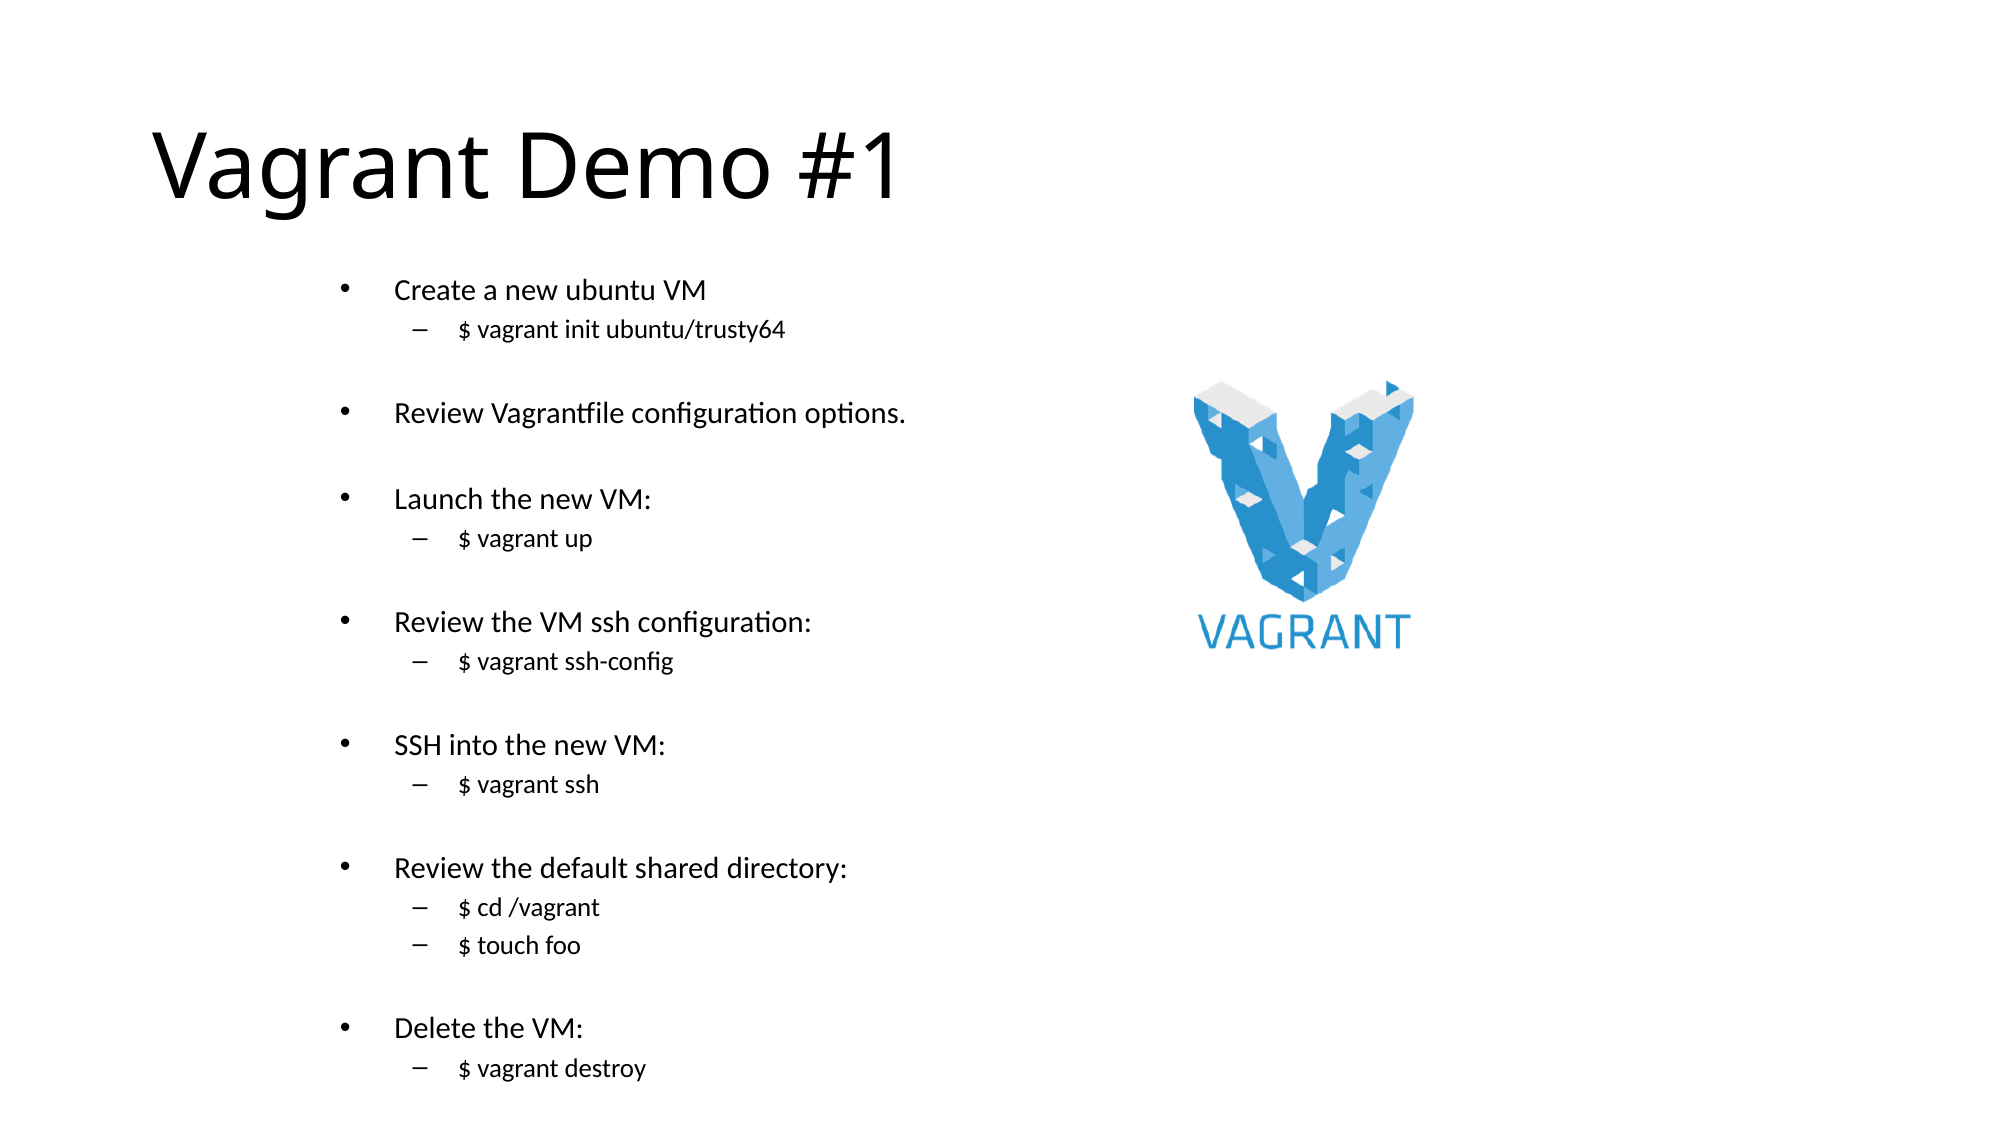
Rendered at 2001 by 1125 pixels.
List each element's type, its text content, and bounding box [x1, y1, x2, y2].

text_box Create a new ubuntu VM $ vagrant init ubuntu/trusty64 Review Vagrantfile configuration options. Launch the new VM: $ vagrant up Review the VM ssh configuration: $ vagrant ssh-config SSH into the new VM: $ vagrant ssh Review the default shared directory: $ cd /vagrant $ touch foo Delete the VM: $ vagrant destroy [324, 262, 1675, 1102]
title Vagrant Demo #1 [137, 59, 1863, 278]
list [1149, 378, 1458, 651]
